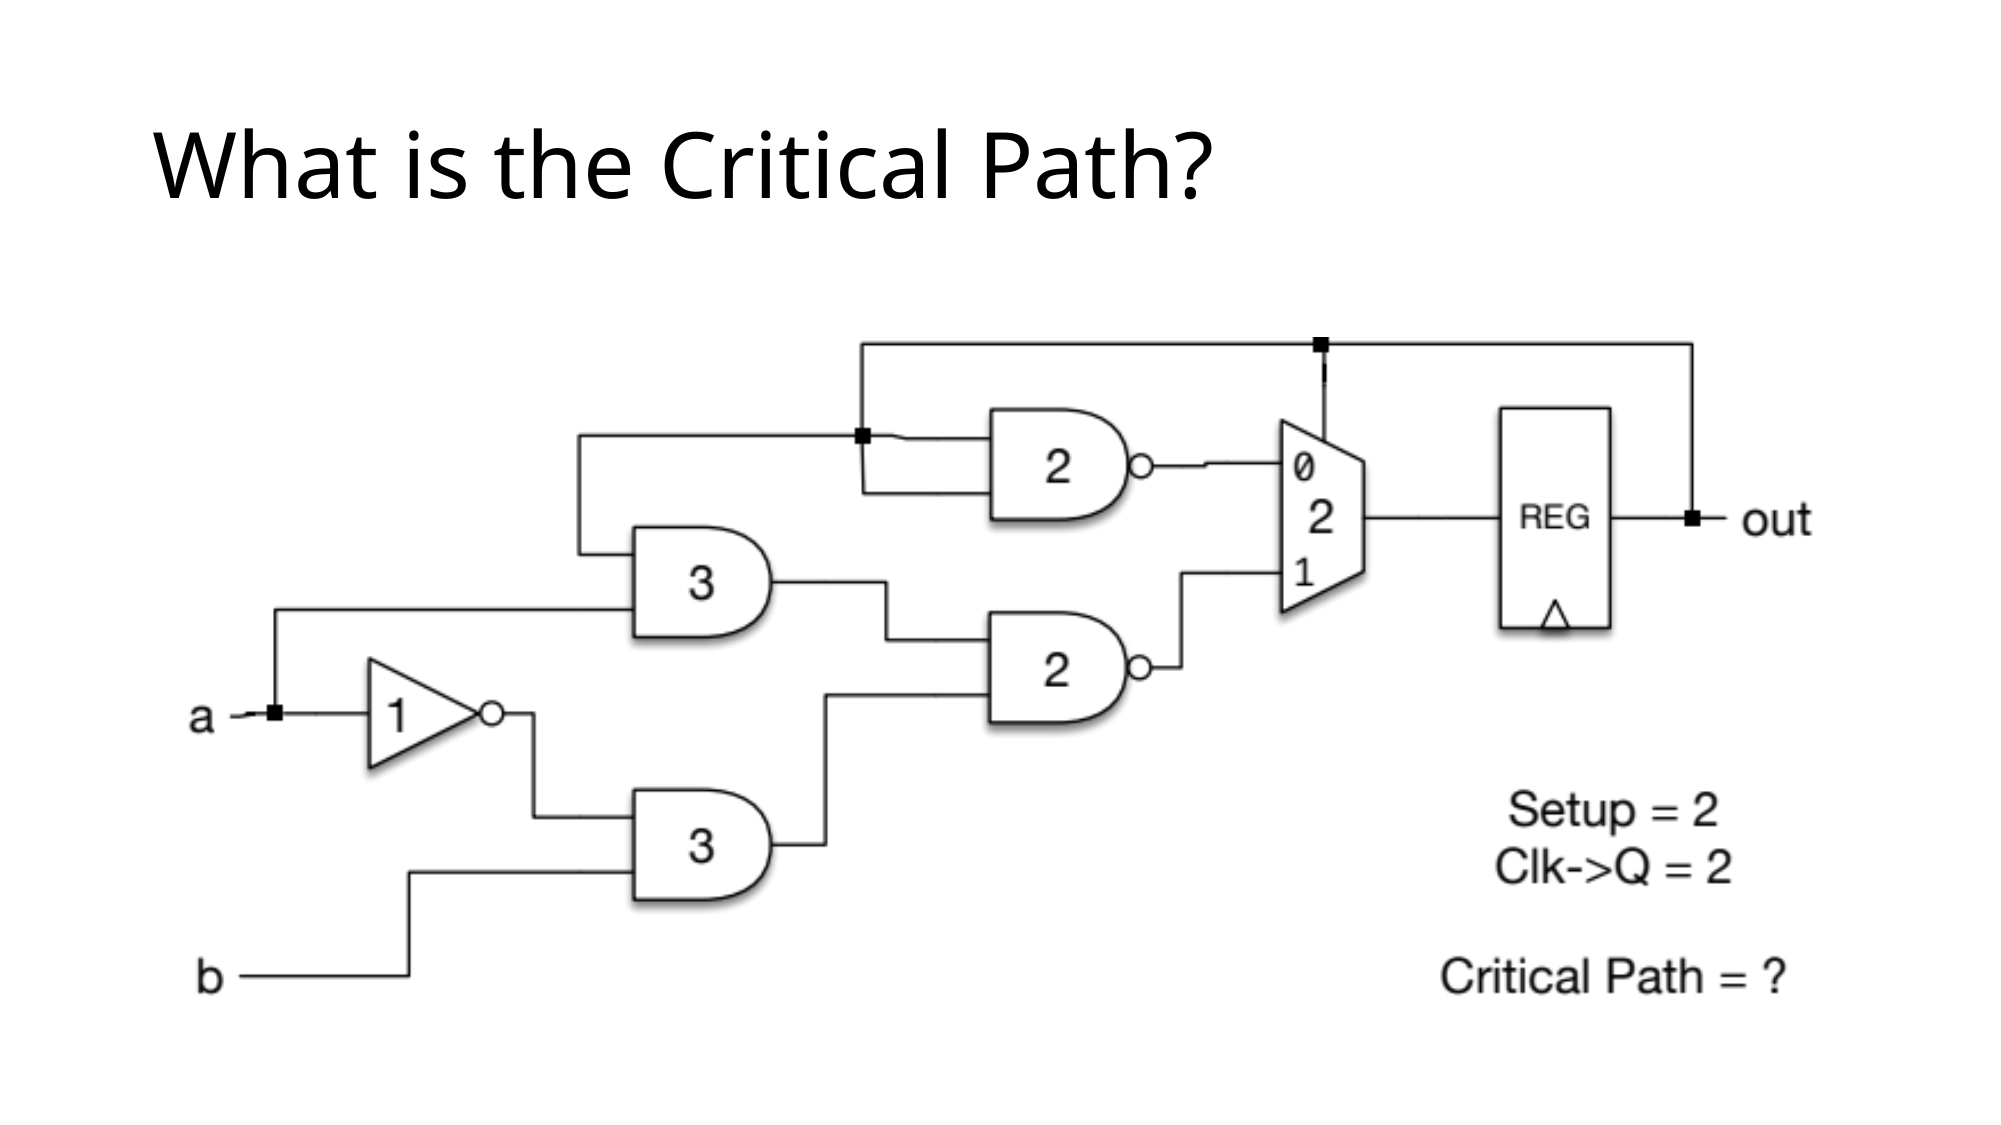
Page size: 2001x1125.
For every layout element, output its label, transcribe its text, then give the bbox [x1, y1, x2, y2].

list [174, 337, 1826, 1071]
title What is the Critical Path? [137, 59, 1863, 278]
